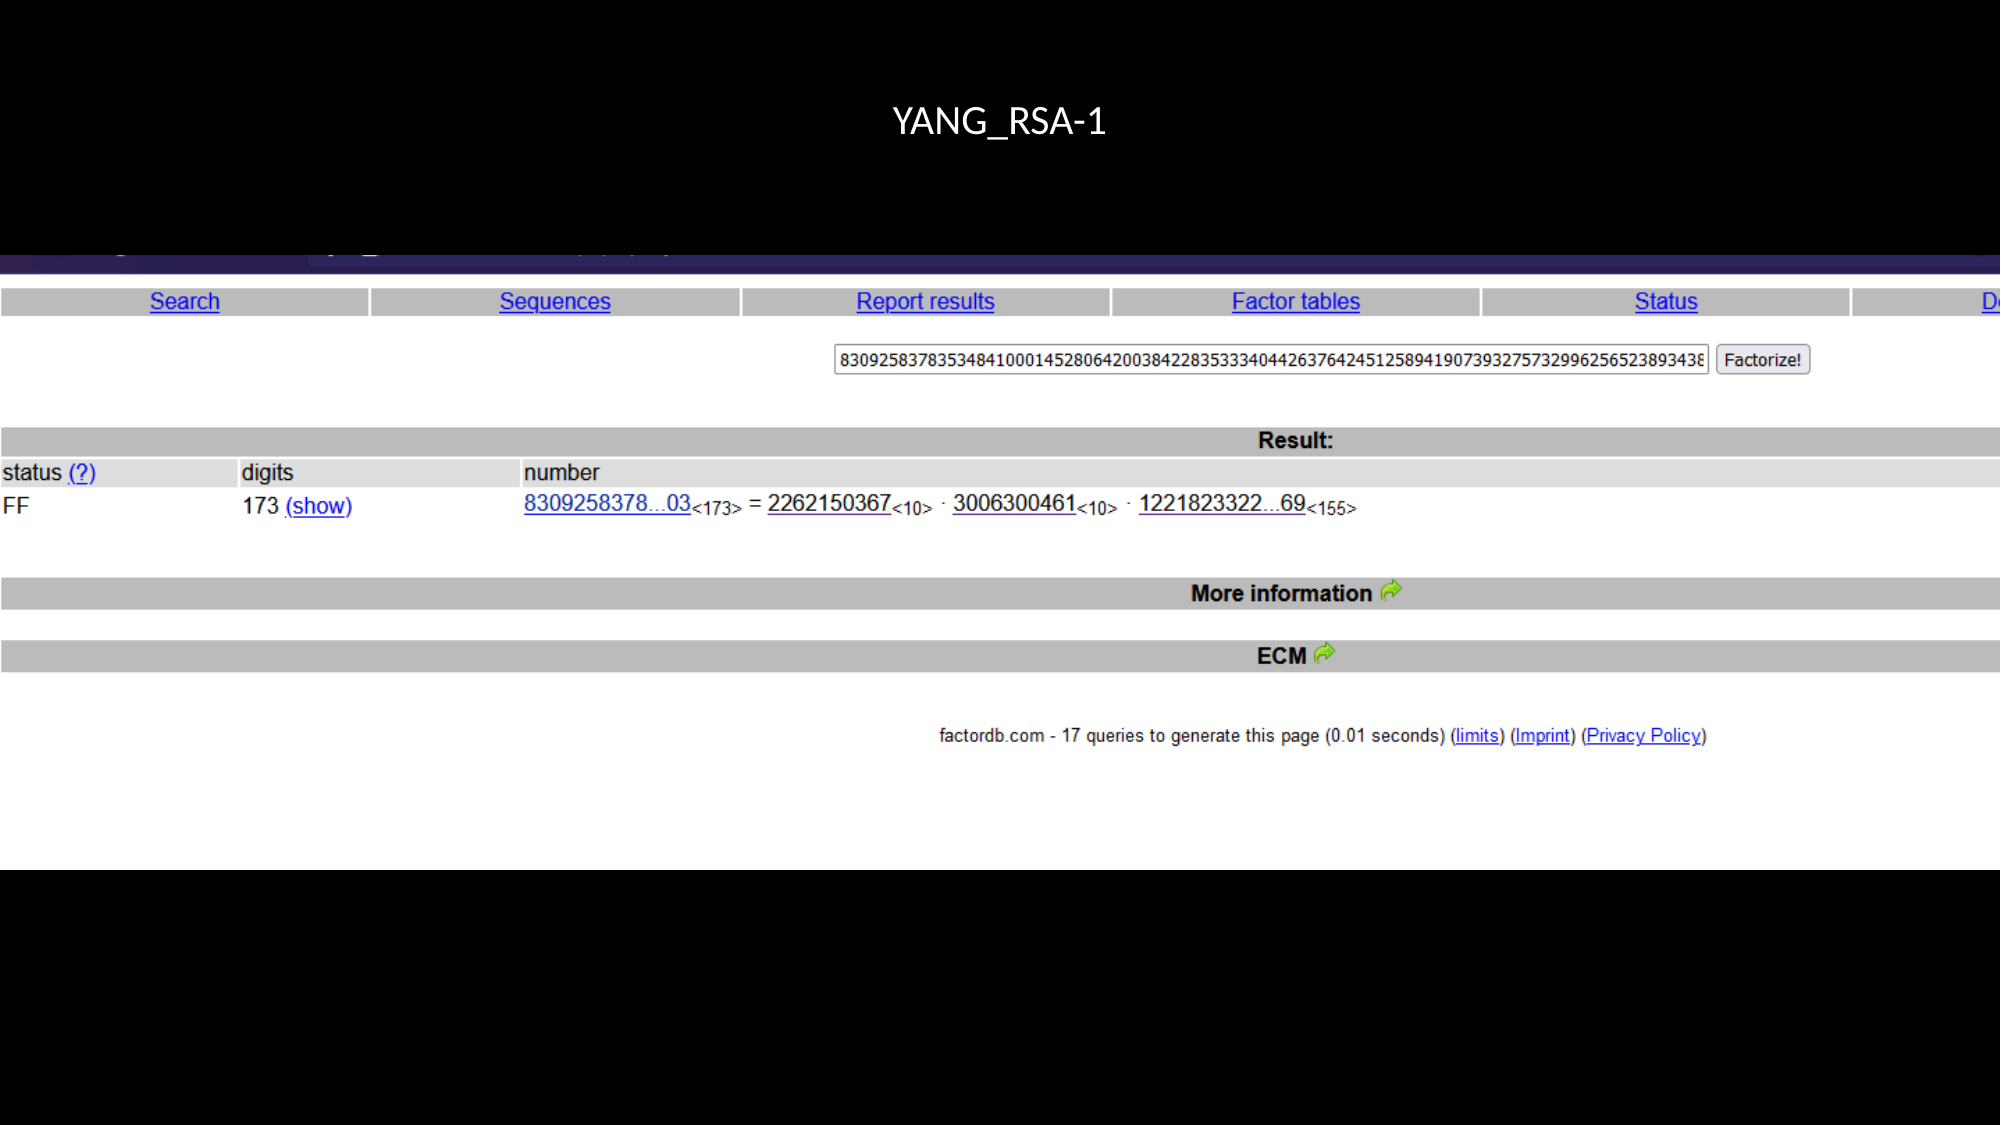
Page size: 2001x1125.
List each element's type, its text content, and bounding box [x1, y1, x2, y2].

text_box YANG_RSA-1 [873, 85, 1127, 151]
picture [0, 255, 2000, 870]
